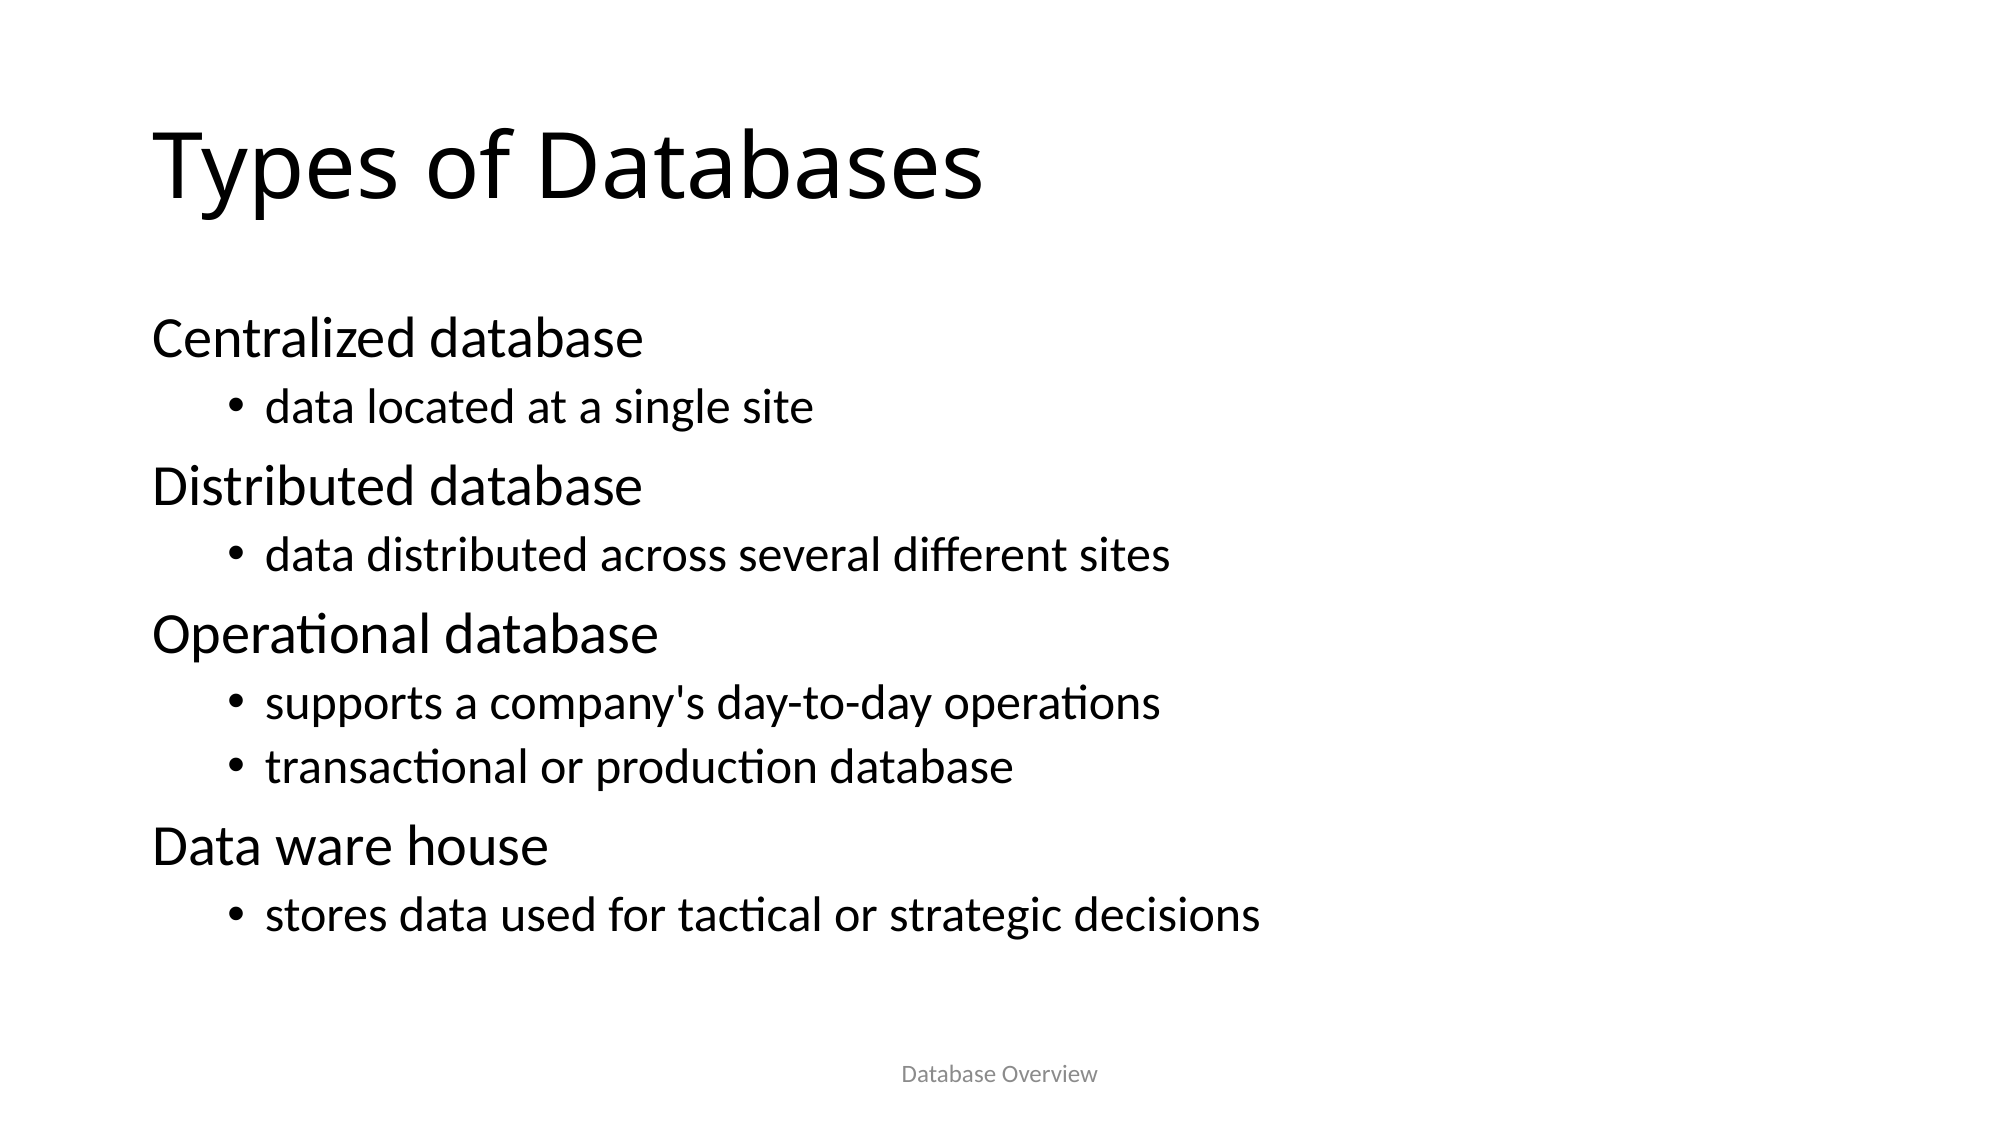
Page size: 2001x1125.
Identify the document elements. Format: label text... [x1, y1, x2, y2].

list Centralized database data located at a single site Distributed database data distributed across several different sites Operational database supports a company's day-to-day operations transactional or production database Data ware house stores data used for tactical or strategic decisions [137, 299, 1863, 1014]
title Types of Databases [137, 59, 1863, 278]
footer Database Overview [662, 1042, 1338, 1103]
